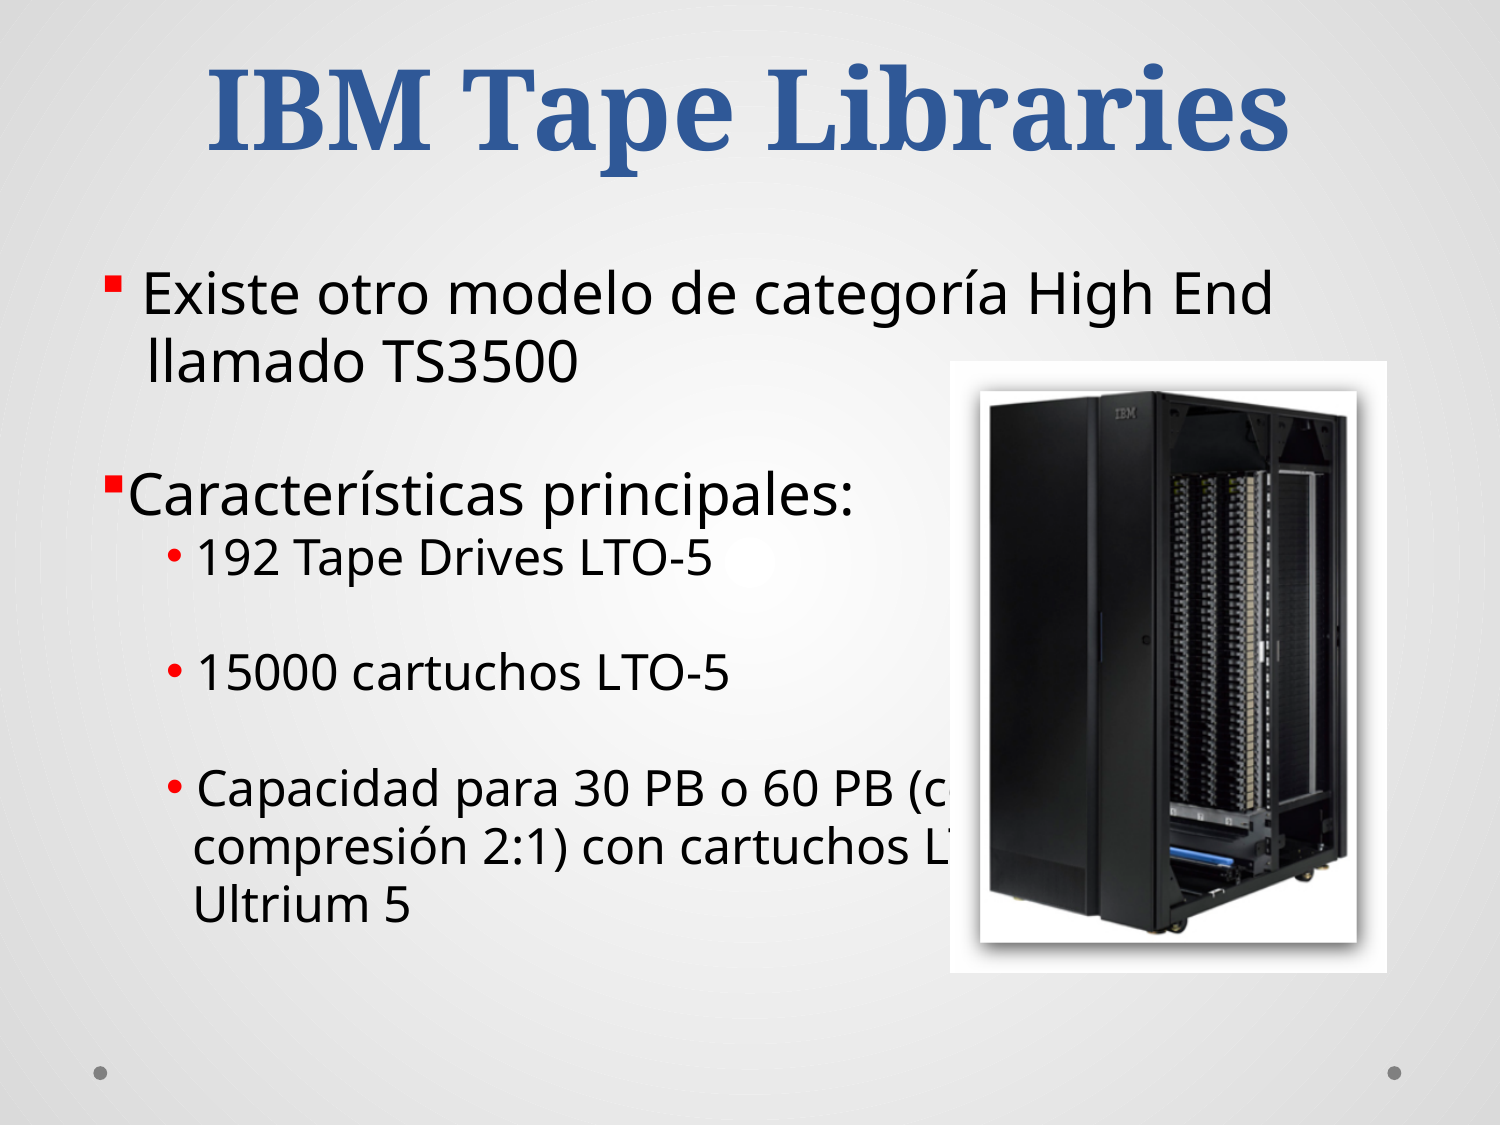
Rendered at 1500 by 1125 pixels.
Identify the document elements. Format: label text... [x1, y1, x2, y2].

title IBM Tape Libraries [75, 45, 1425, 233]
picture [950, 361, 1387, 973]
list Existe otro modelo de categoría High End llamado TS3500 Características principales: 192 Tape Drives LTO-5 15000 cartuchos LTO-5 Capacidad para 30 PB o 60 PB (con compresión 2:1) con cartuchos LTO Ultrium 5 [75, 262, 1425, 1005]
